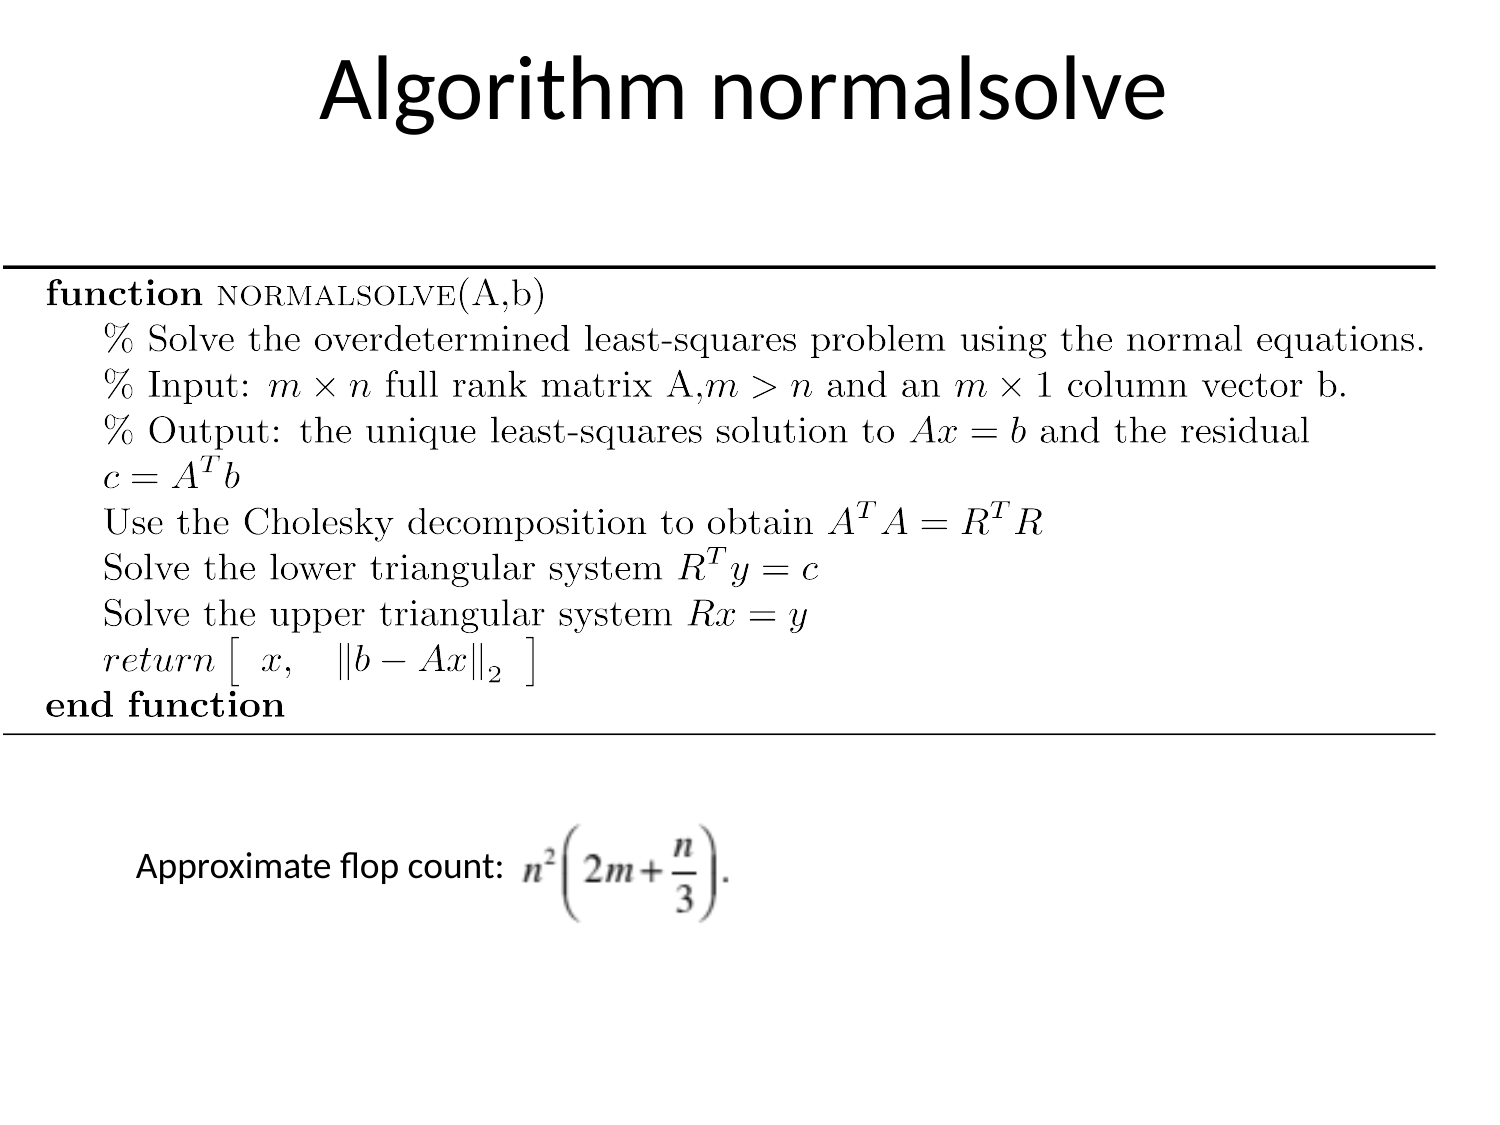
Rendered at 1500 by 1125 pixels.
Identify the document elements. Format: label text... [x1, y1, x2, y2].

title Algorithm normalsolve [0, 3, 1488, 163]
text_box Approximate flop count: [121, 833, 513, 894]
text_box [518, 817, 729, 926]
picture [0, 262, 1438, 738]
